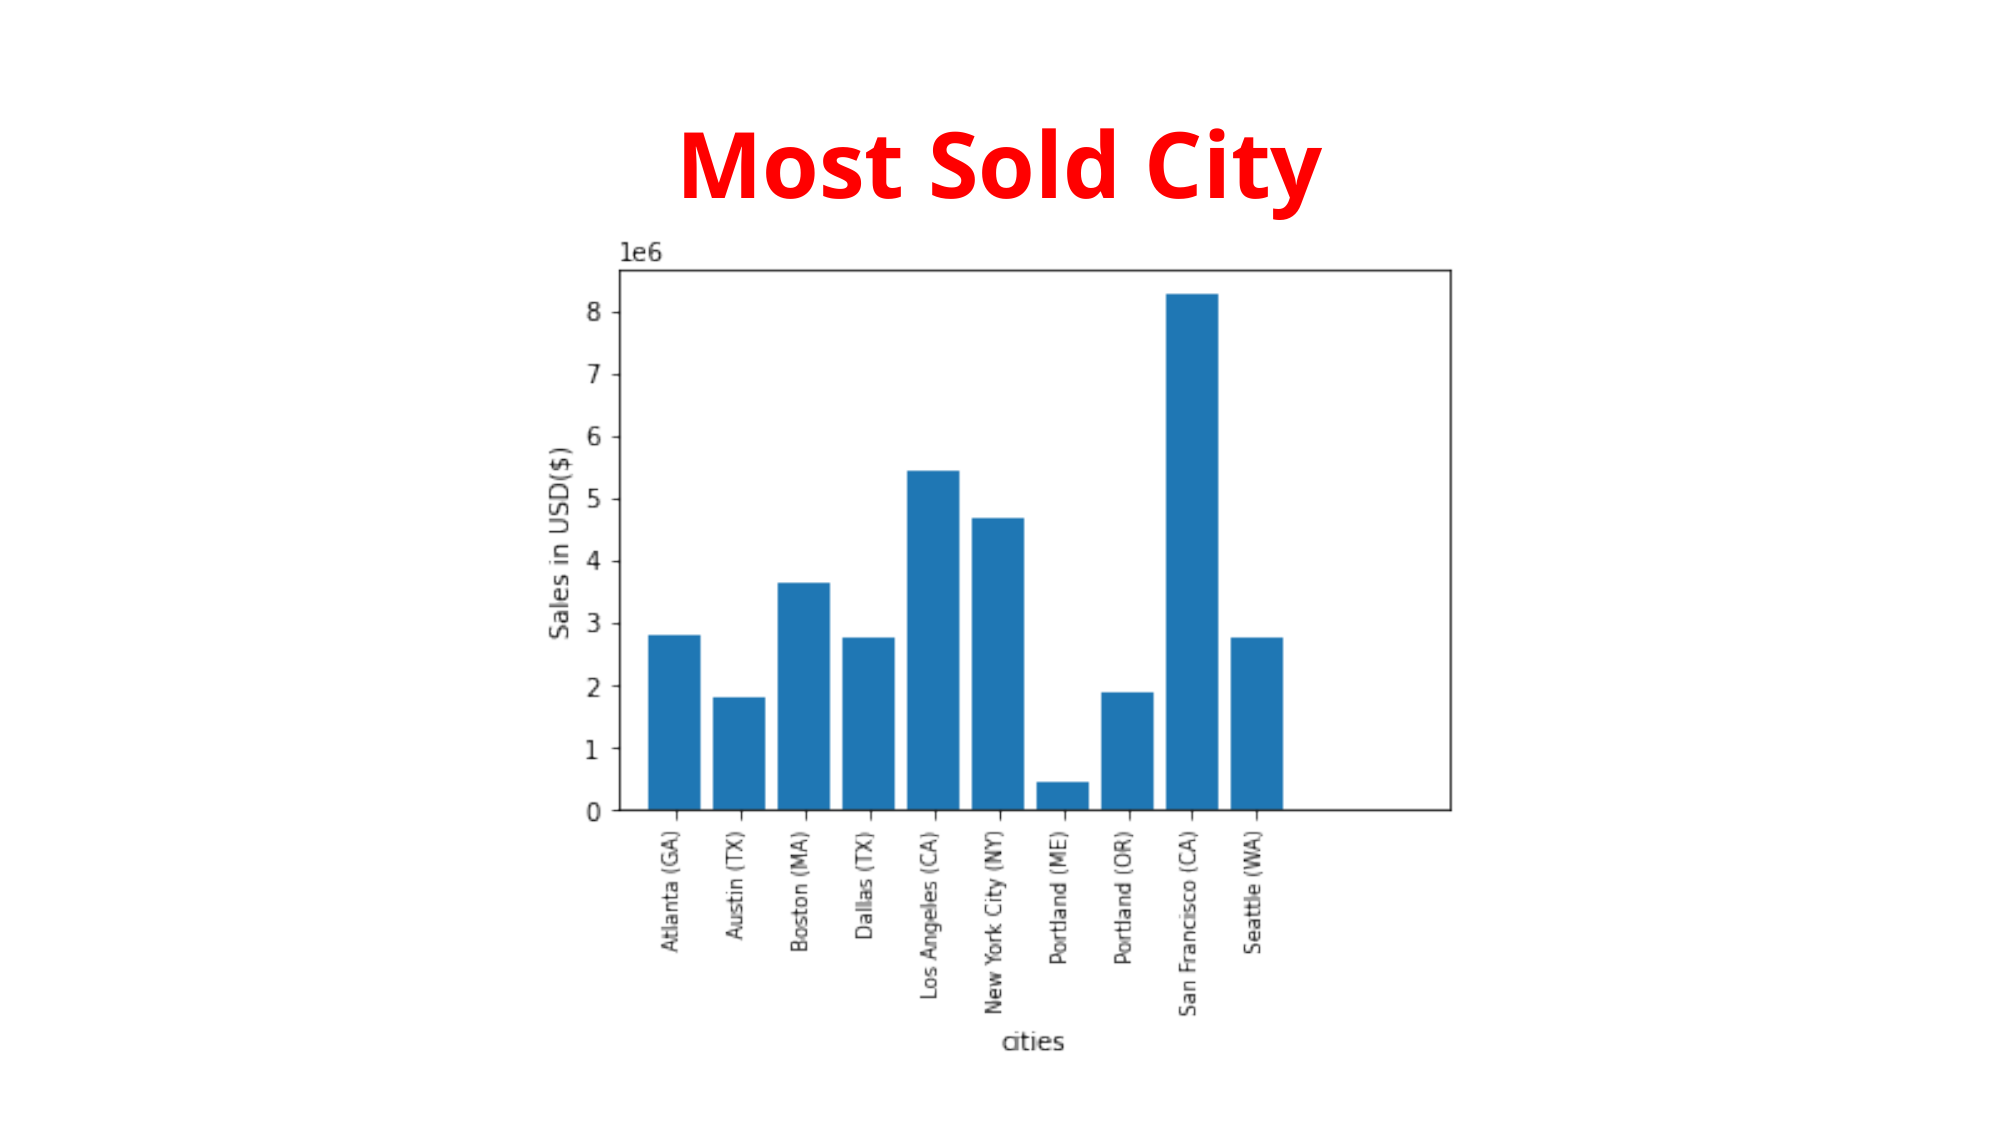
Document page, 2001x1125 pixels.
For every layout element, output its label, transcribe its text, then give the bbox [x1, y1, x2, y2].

title Most Sold City [137, 59, 1863, 278]
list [532, 225, 1468, 1074]
